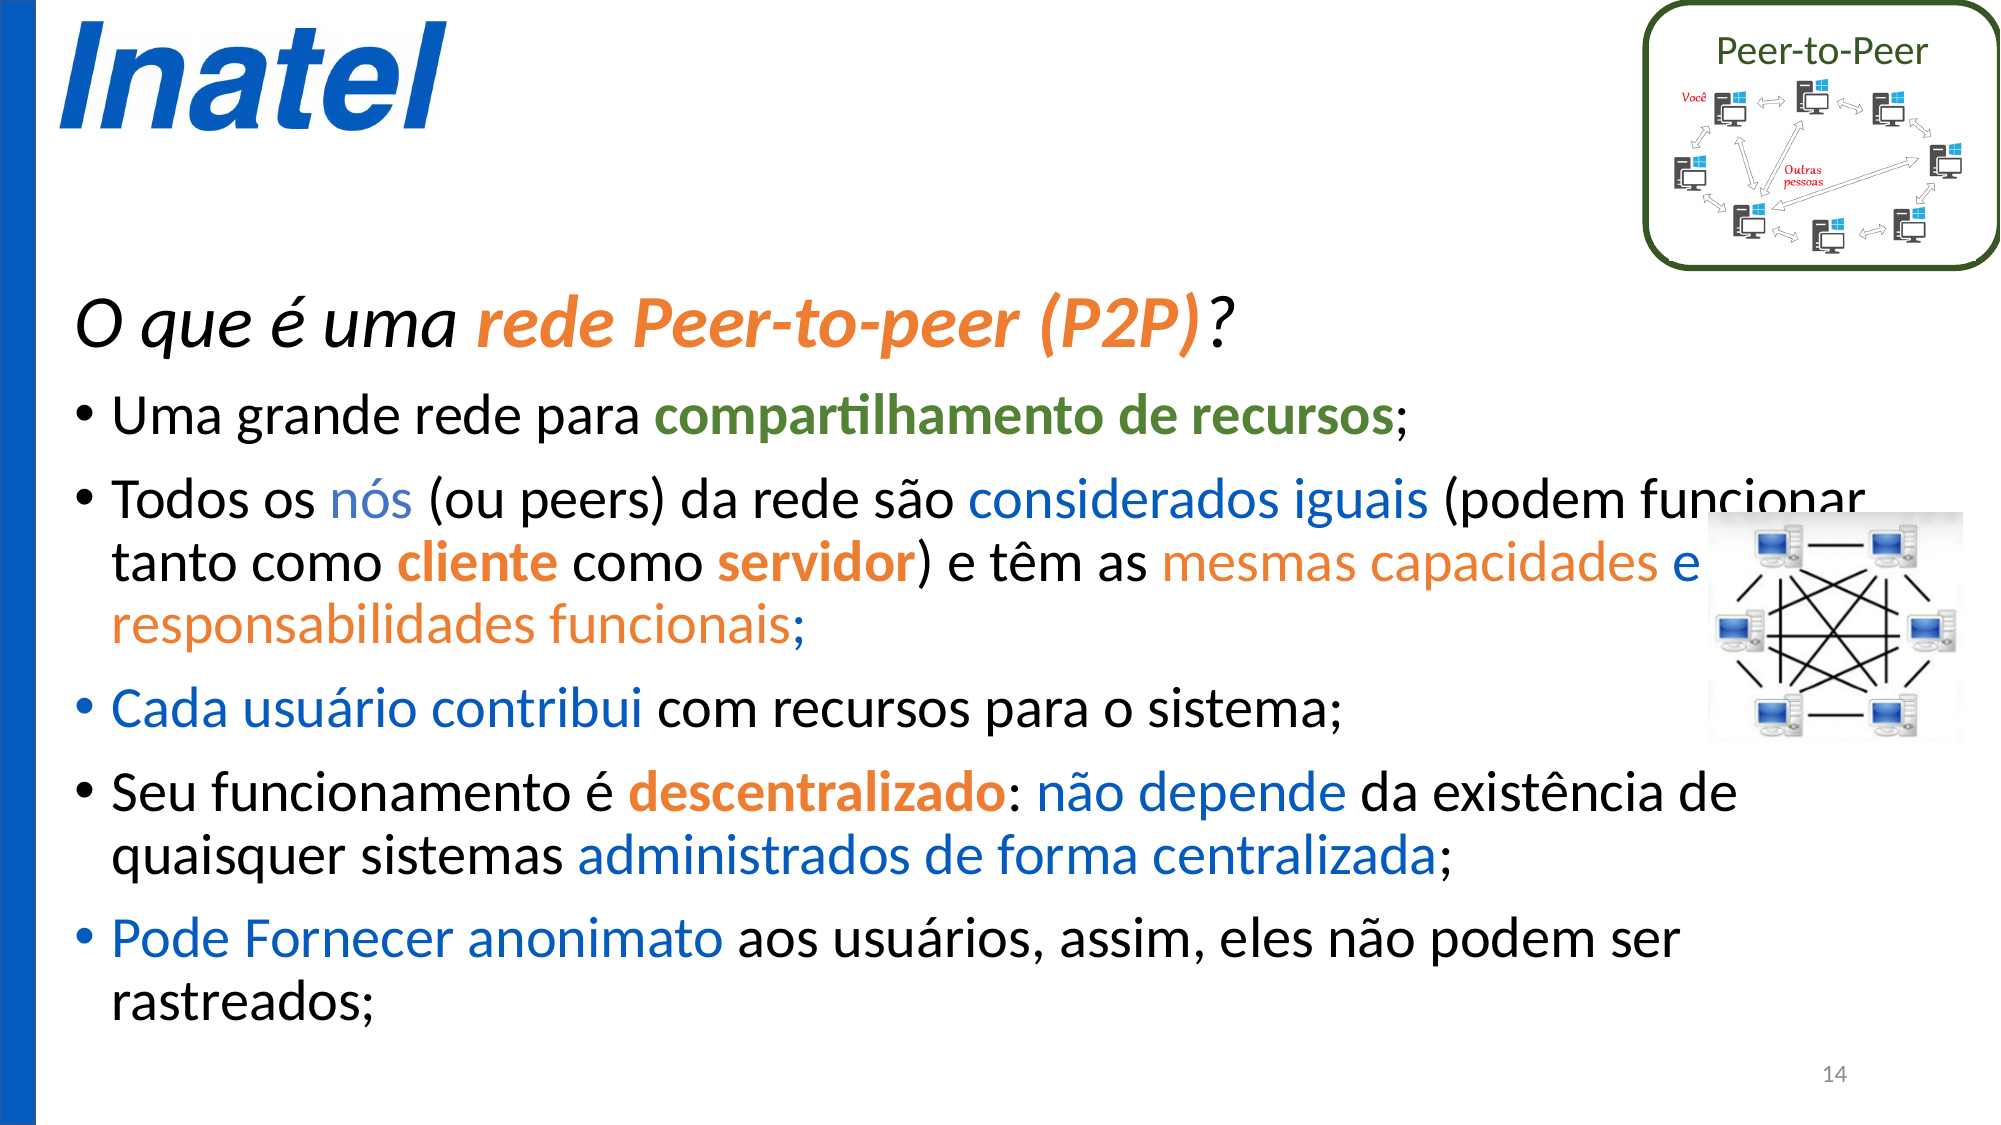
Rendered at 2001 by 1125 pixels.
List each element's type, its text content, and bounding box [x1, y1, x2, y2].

picture [1708, 512, 1963, 747]
slide_number 14 [1412, 1042, 1863, 1103]
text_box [1645, 2, 2000, 268]
picture [59, 21, 447, 131]
list O que é uma rede Peer-to-peer (P2P)? Uma grande rede para compartilhamento de recursos; Todos os nós (ou peers) da rede são considerados iguais (podem funcionar tanto como cliente como servidor) e têm as mesmas capacidades e responsabilidades funcionais; Cada usuário contribui com recursos para o sistema; Seu funcionamento é descentralizado: não depende da existência de quaisquer sistemas administrados de forma centralizada; Pode Fornecer anonimato aos usuários, assim, eles não podem ser rastreados; [59, 275, 1926, 1072]
